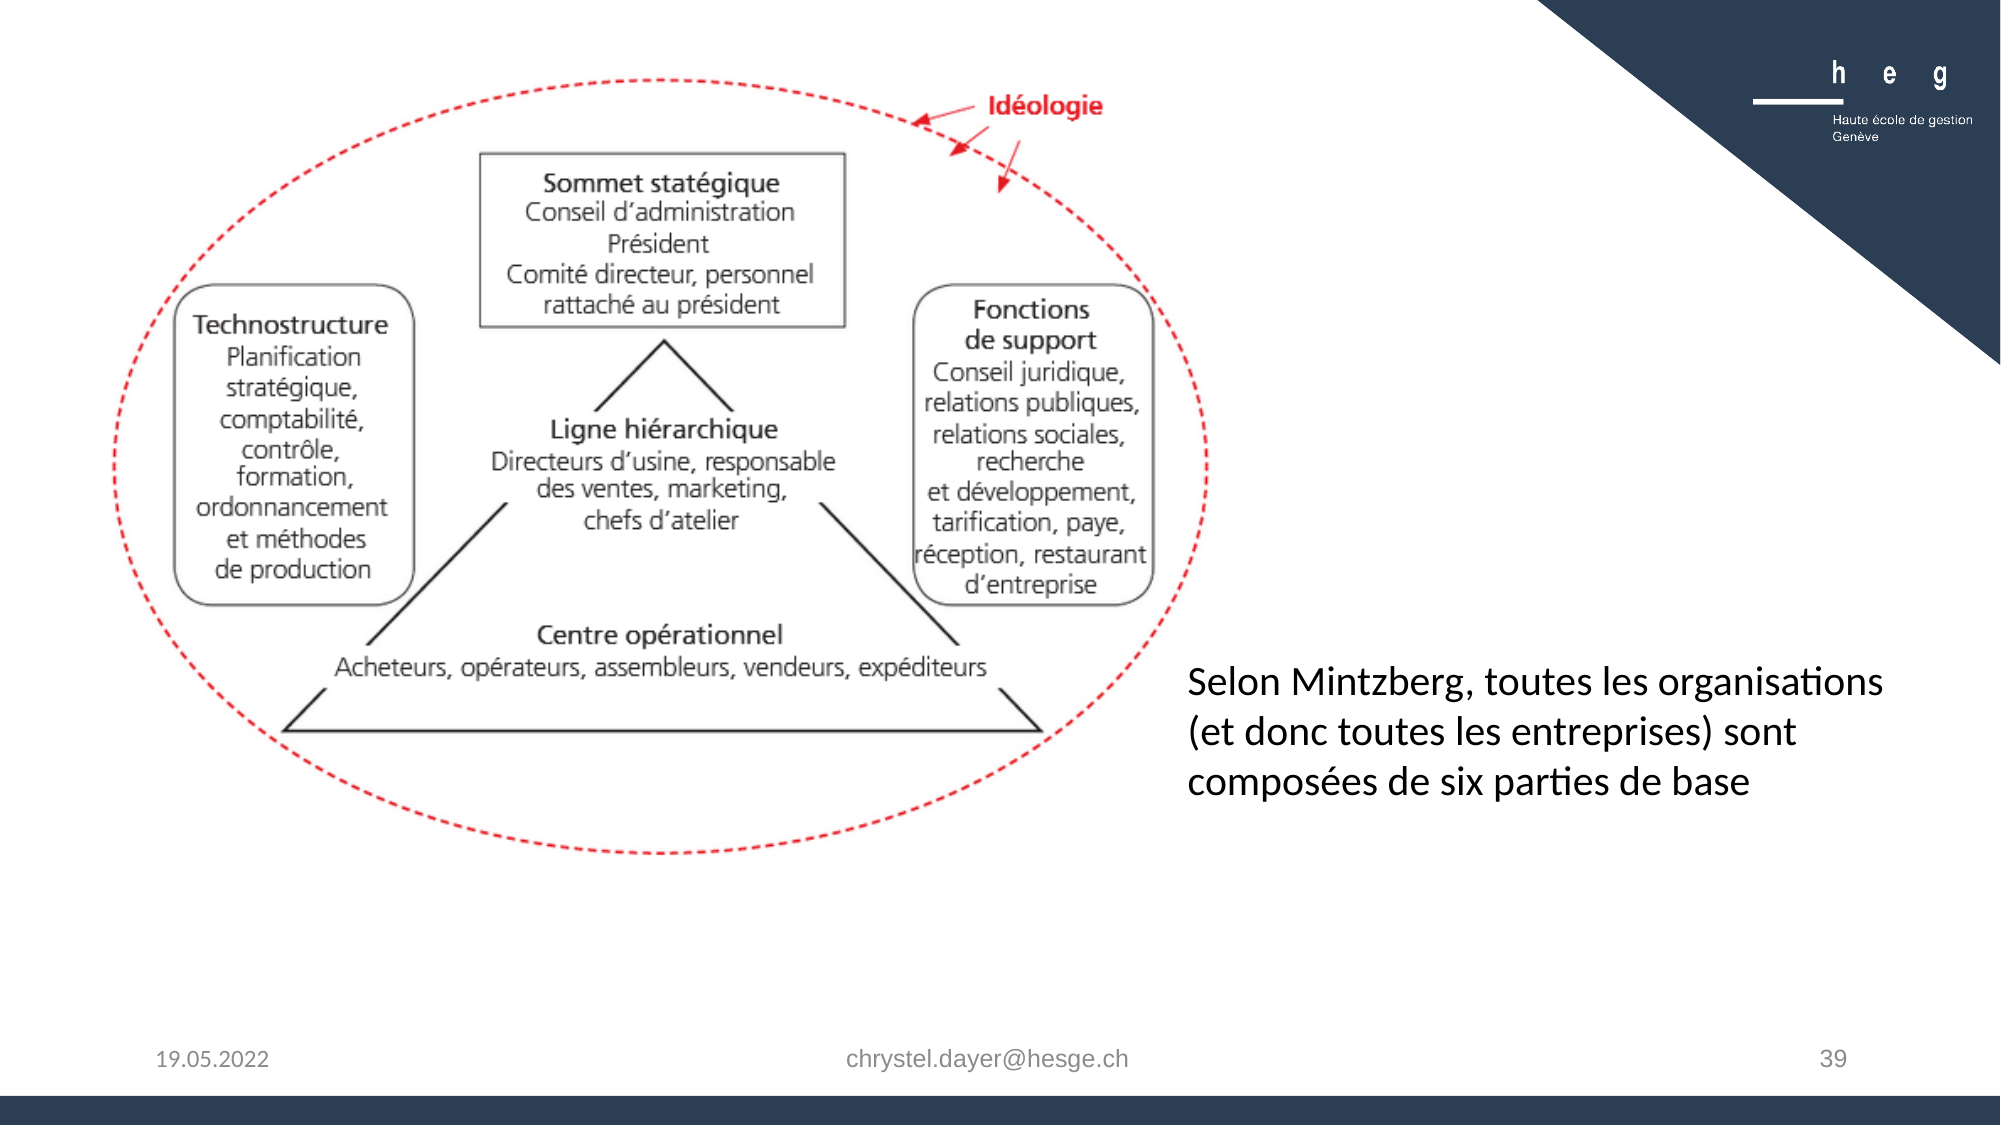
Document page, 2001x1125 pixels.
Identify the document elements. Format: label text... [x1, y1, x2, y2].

picture [1753, 60, 1972, 141]
footer chrystel.dayer@hesge.ch [650, 1027, 1326, 1088]
text_box Selon Mintzberg, toutes les organisations (et donc toutes les entreprises) sont composées de six parties de base [1261, 646, 1922, 857]
picture [39, 37, 1261, 943]
slide_number 39 [1412, 1027, 1863, 1088]
